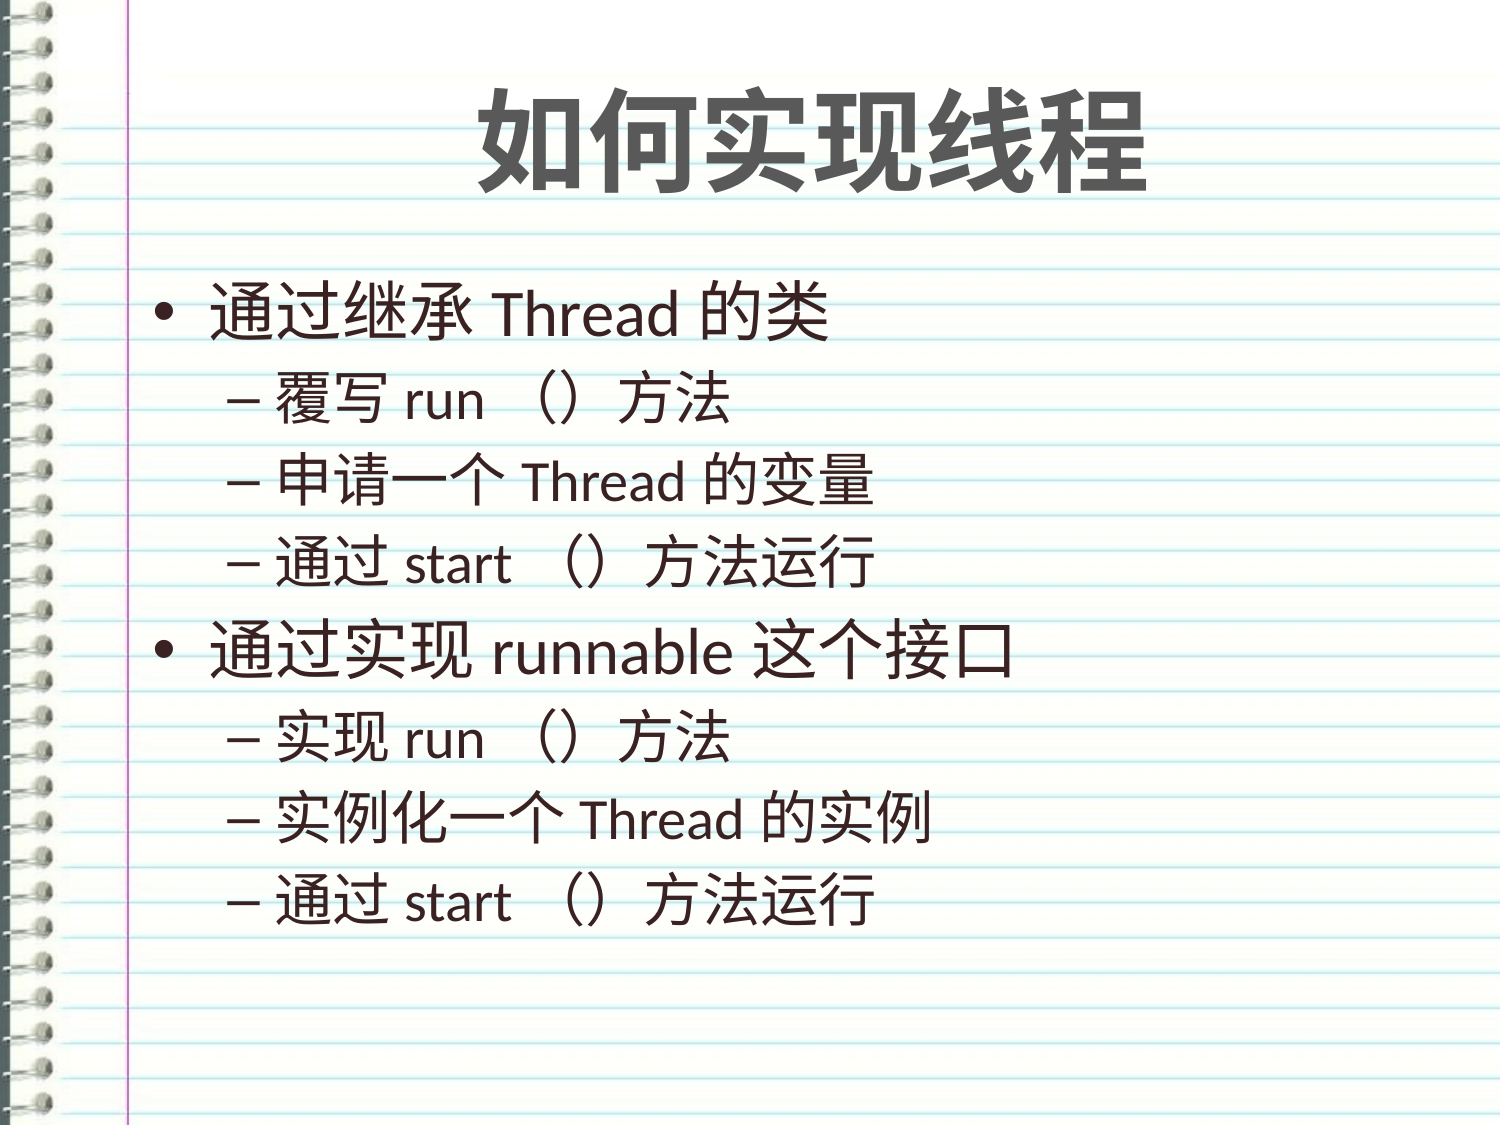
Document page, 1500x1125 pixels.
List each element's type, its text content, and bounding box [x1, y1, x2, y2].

list 通过继承Thread的类 覆写run（）方法 申请一个Thread的变量 通过start（）方法运行 通过实现runnable这个接口 实现run（）方法 实例化一个Thread的实例 通过start（）方法运行 [137, 262, 1488, 1006]
picture [0, 0, 1500, 1125]
title 如何实现线程 [137, 45, 1488, 233]
